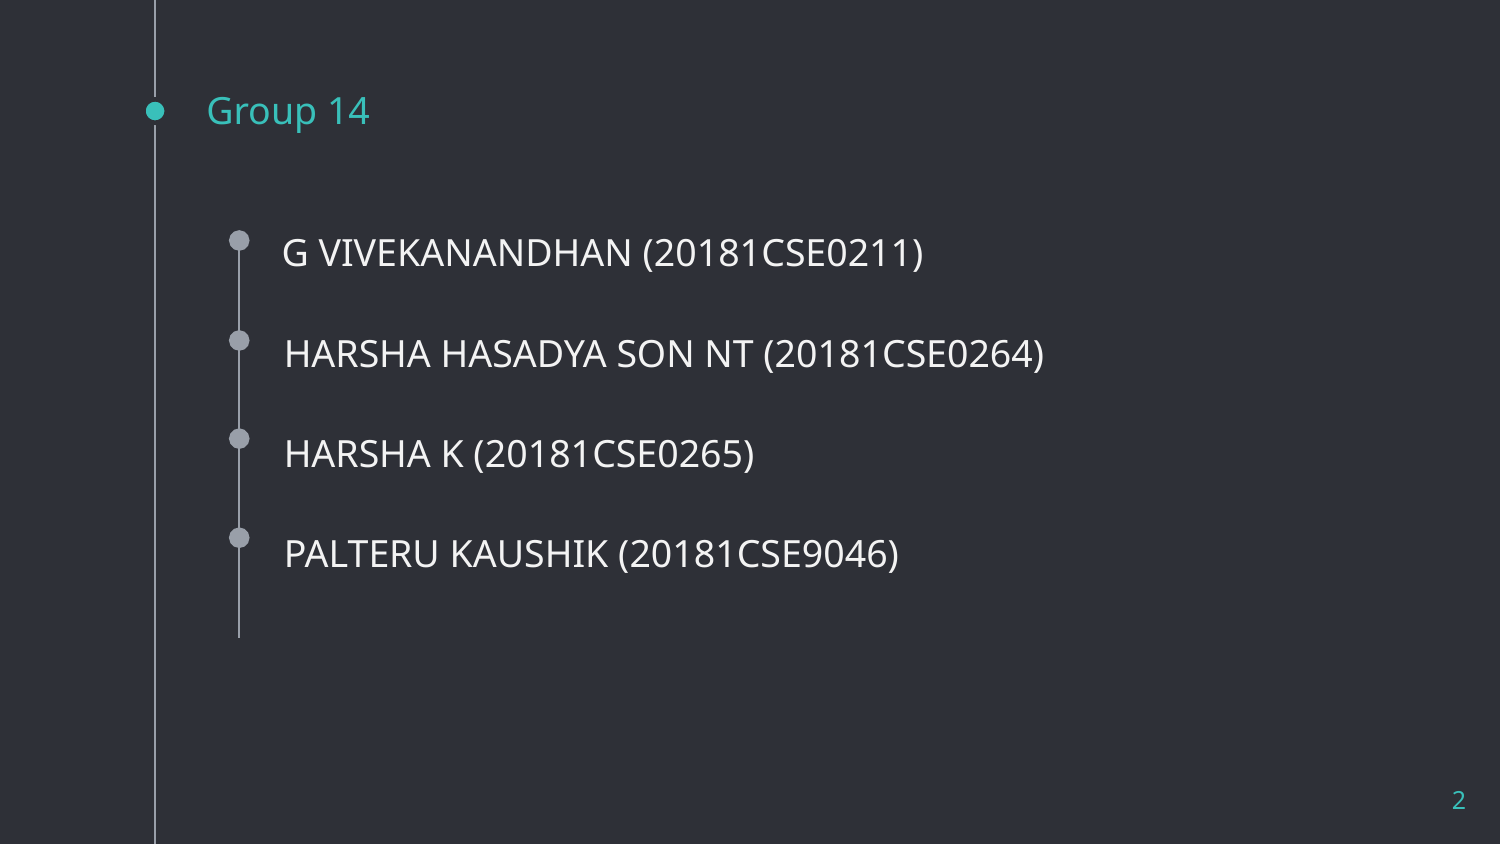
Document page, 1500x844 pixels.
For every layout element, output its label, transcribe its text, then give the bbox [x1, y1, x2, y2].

slide_number 2 [1391, 769, 1482, 821]
text_box G VIVEKANANDHAN (20181CSE0211) [266, 214, 1044, 261]
text_box HARSHA HASADYA SON NT (20181CSE0264) [268, 314, 1321, 362]
text_box PALTERU KAUSHIK (20181CSE9046) [268, 515, 1206, 563]
text_box HARSHA K (20181CSE0265) [268, 415, 1259, 462]
title Group 14 [191, 90, 1317, 147]
